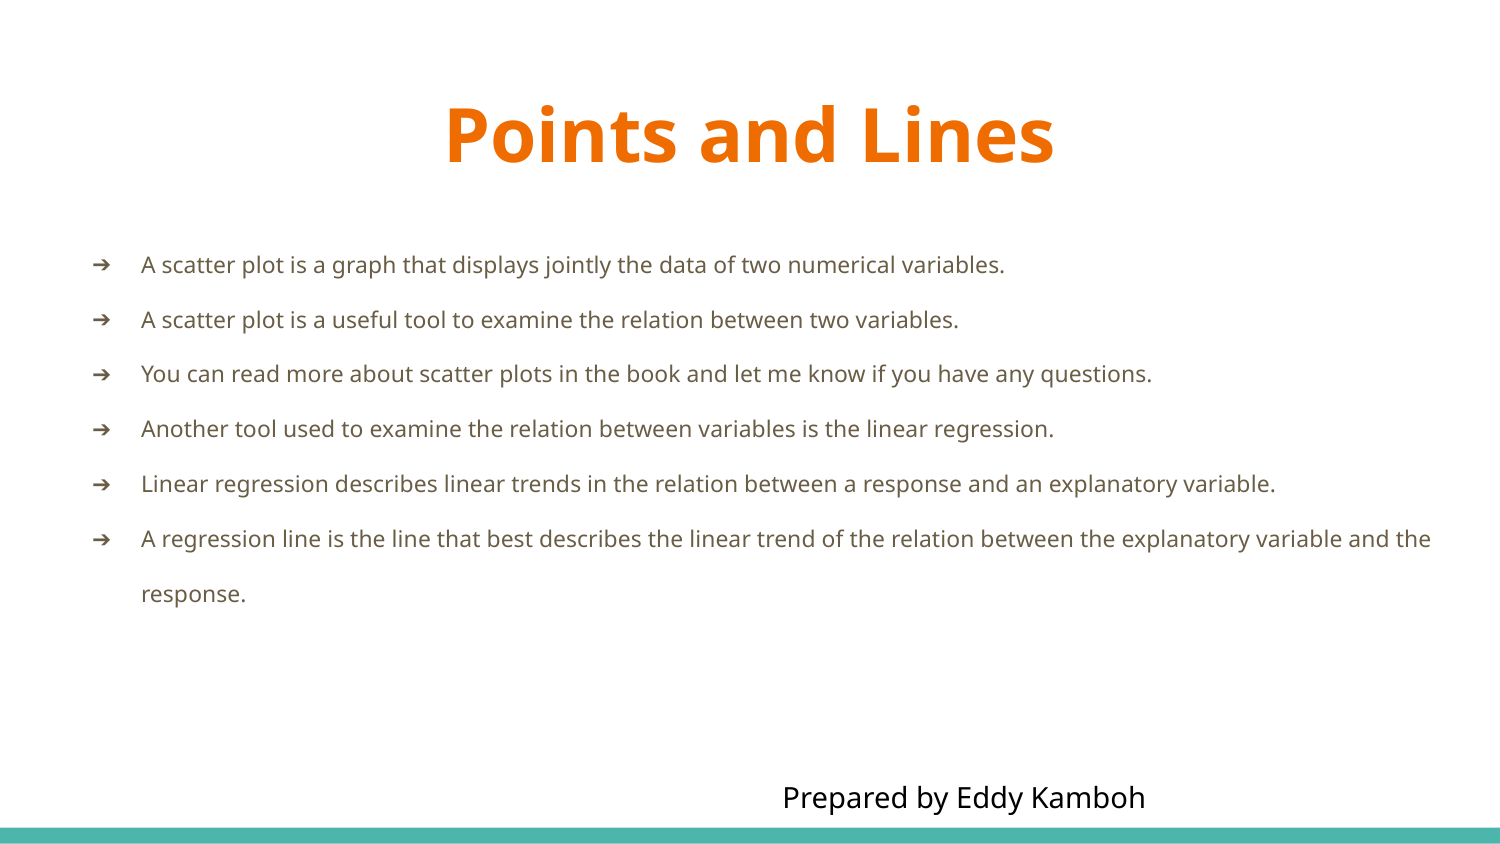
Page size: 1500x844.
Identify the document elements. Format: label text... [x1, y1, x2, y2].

list A scatter plot is a graph that displays jointly the data of two numerical variables. A scatter plot is a useful tool to examine the relation between two variables. You can read more about scatter plots in the book and let me know if you have any questions. Another tool used to examine the relation between variables is the linear regression. Linear regression describes linear trends in the relation between a response and an explanatory variable. A regression line is the line that best describes the linear trend of the relation between the explanatory variable and the response. [51, 207, 1449, 750]
title Points and Lines [51, 72, 1449, 189]
